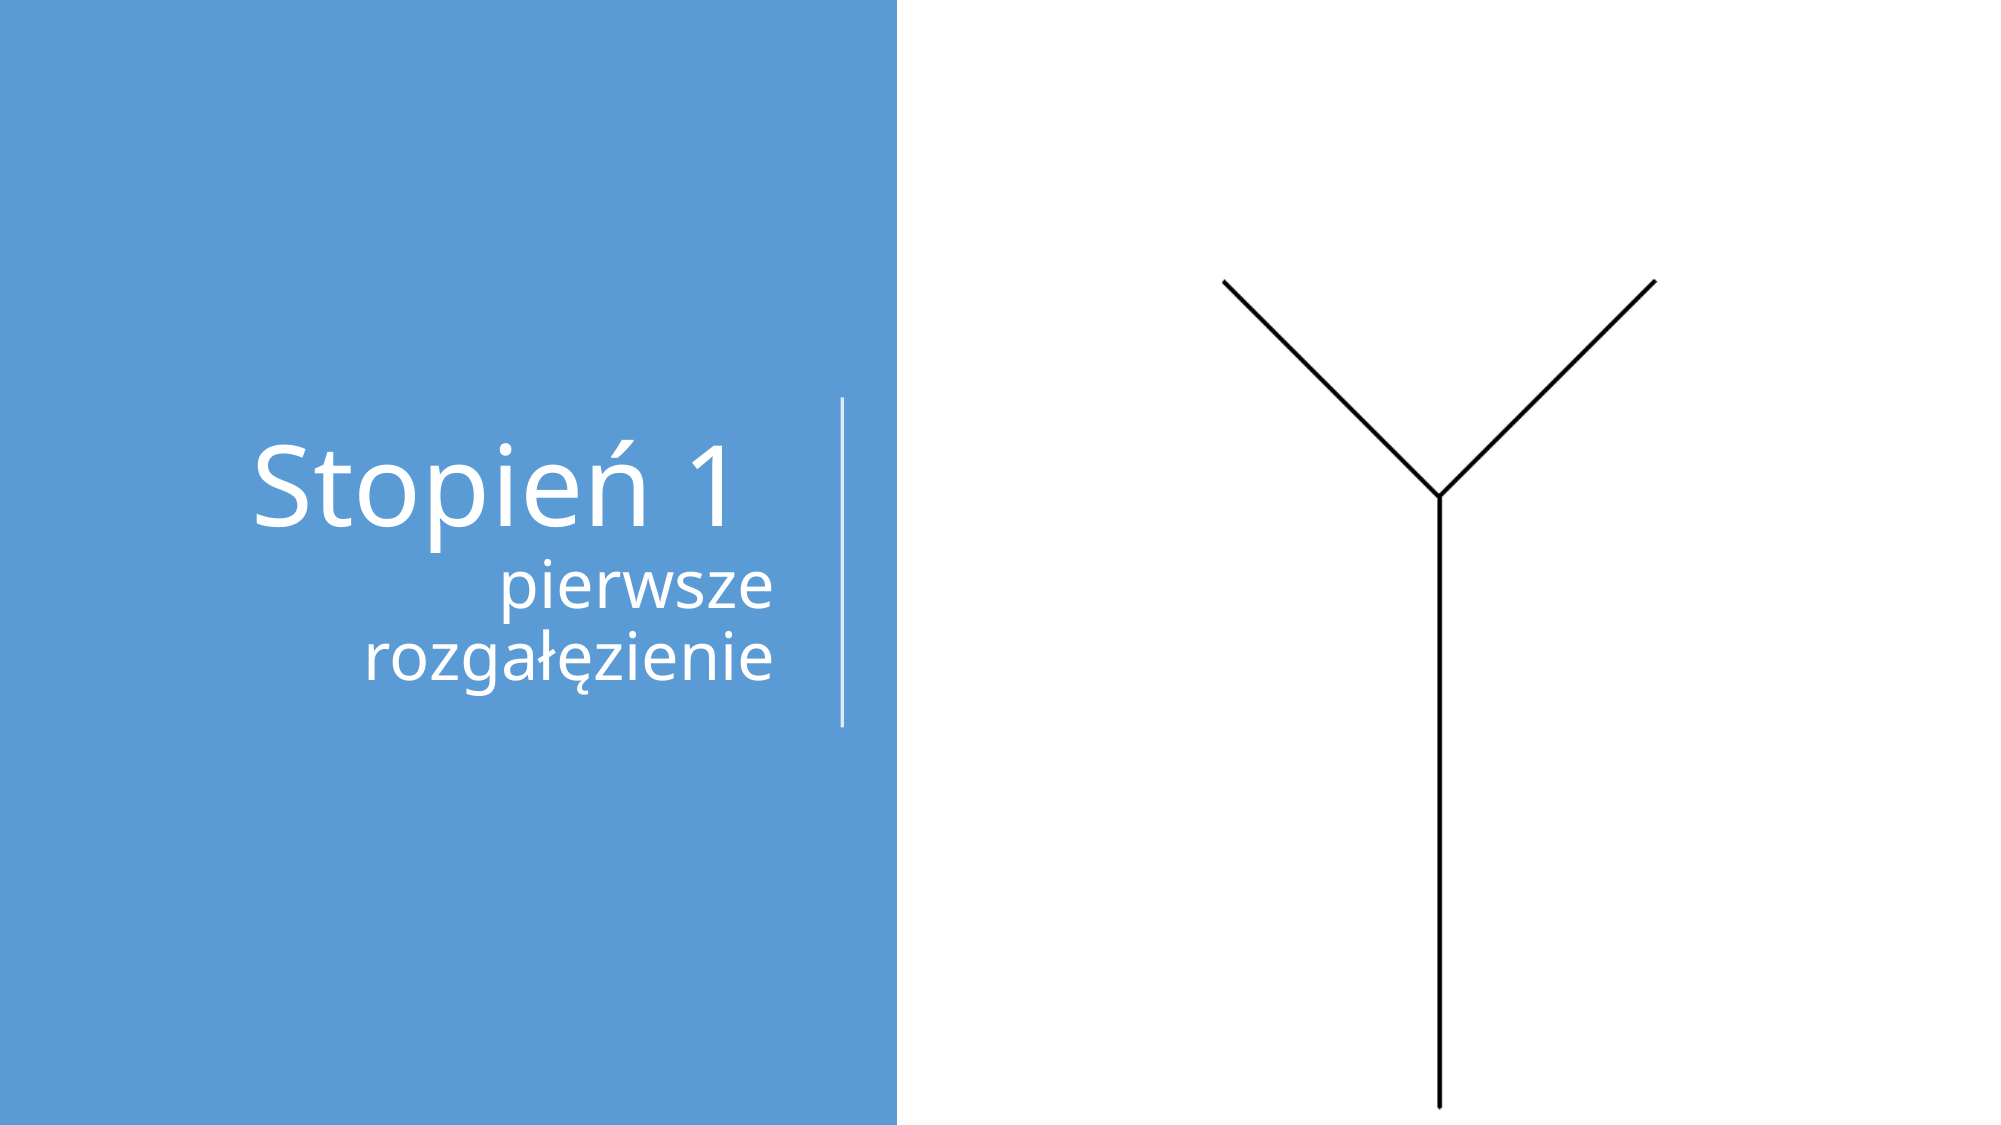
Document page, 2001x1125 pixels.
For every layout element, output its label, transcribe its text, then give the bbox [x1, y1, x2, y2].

picture [948, 0, 1935, 1125]
title Stopień 1 pierwsze rozgałęzienie [106, 104, 791, 1020]
text_box [0, 0, 898, 1125]
